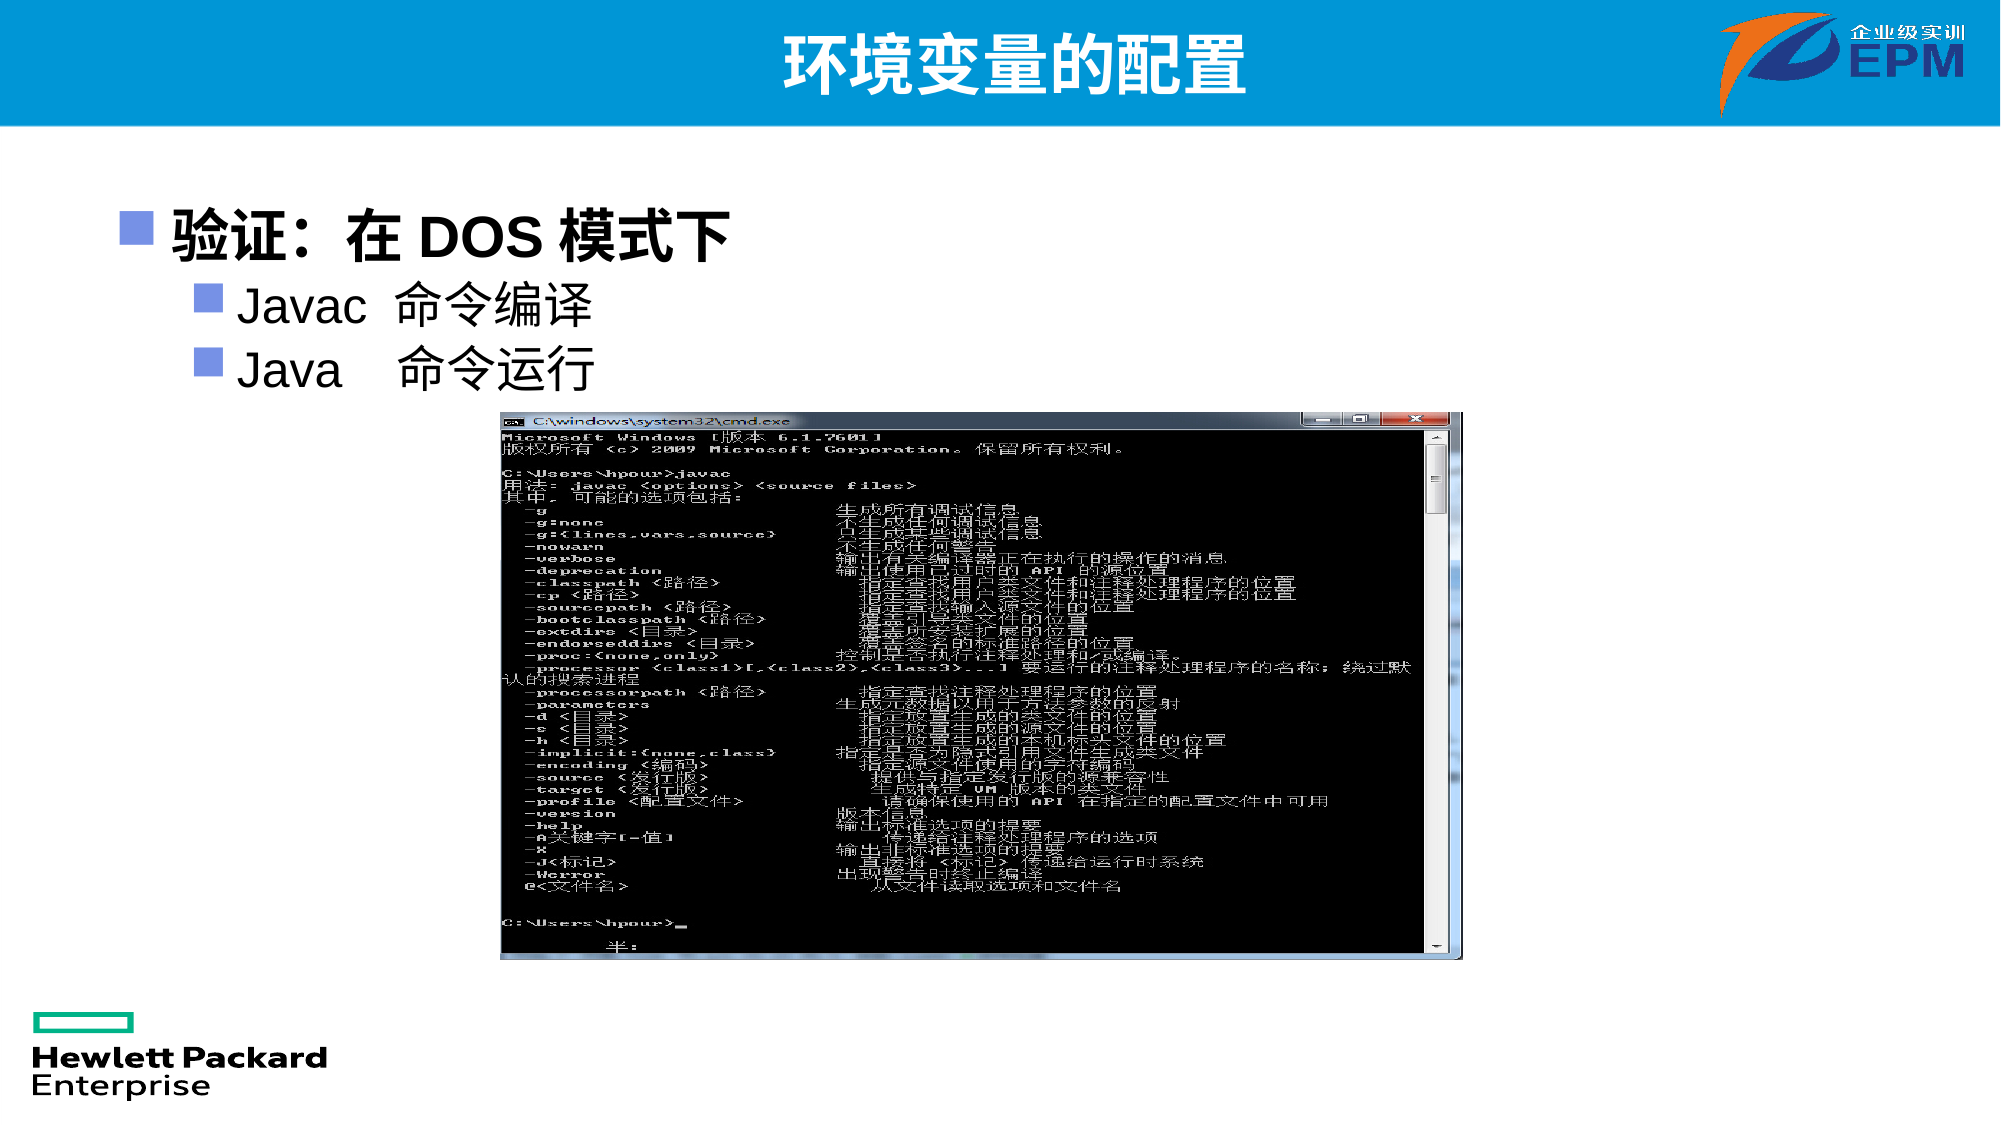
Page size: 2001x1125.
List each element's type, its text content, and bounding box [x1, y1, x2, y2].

picture [1924, 45, 1962, 76]
picture [1888, 45, 1917, 76]
picture [1721, 13, 1825, 114]
picture [1851, 45, 1879, 76]
picture [1749, 21, 1839, 80]
list 验证：在DOS模式下 Javac 命令编译 Java 命令运行 [99, 200, 1900, 927]
title 环境变量的配置 [324, 0, 1708, 125]
picture [0, 126, 2001, 1125]
picture [1930, 27, 1935, 37]
